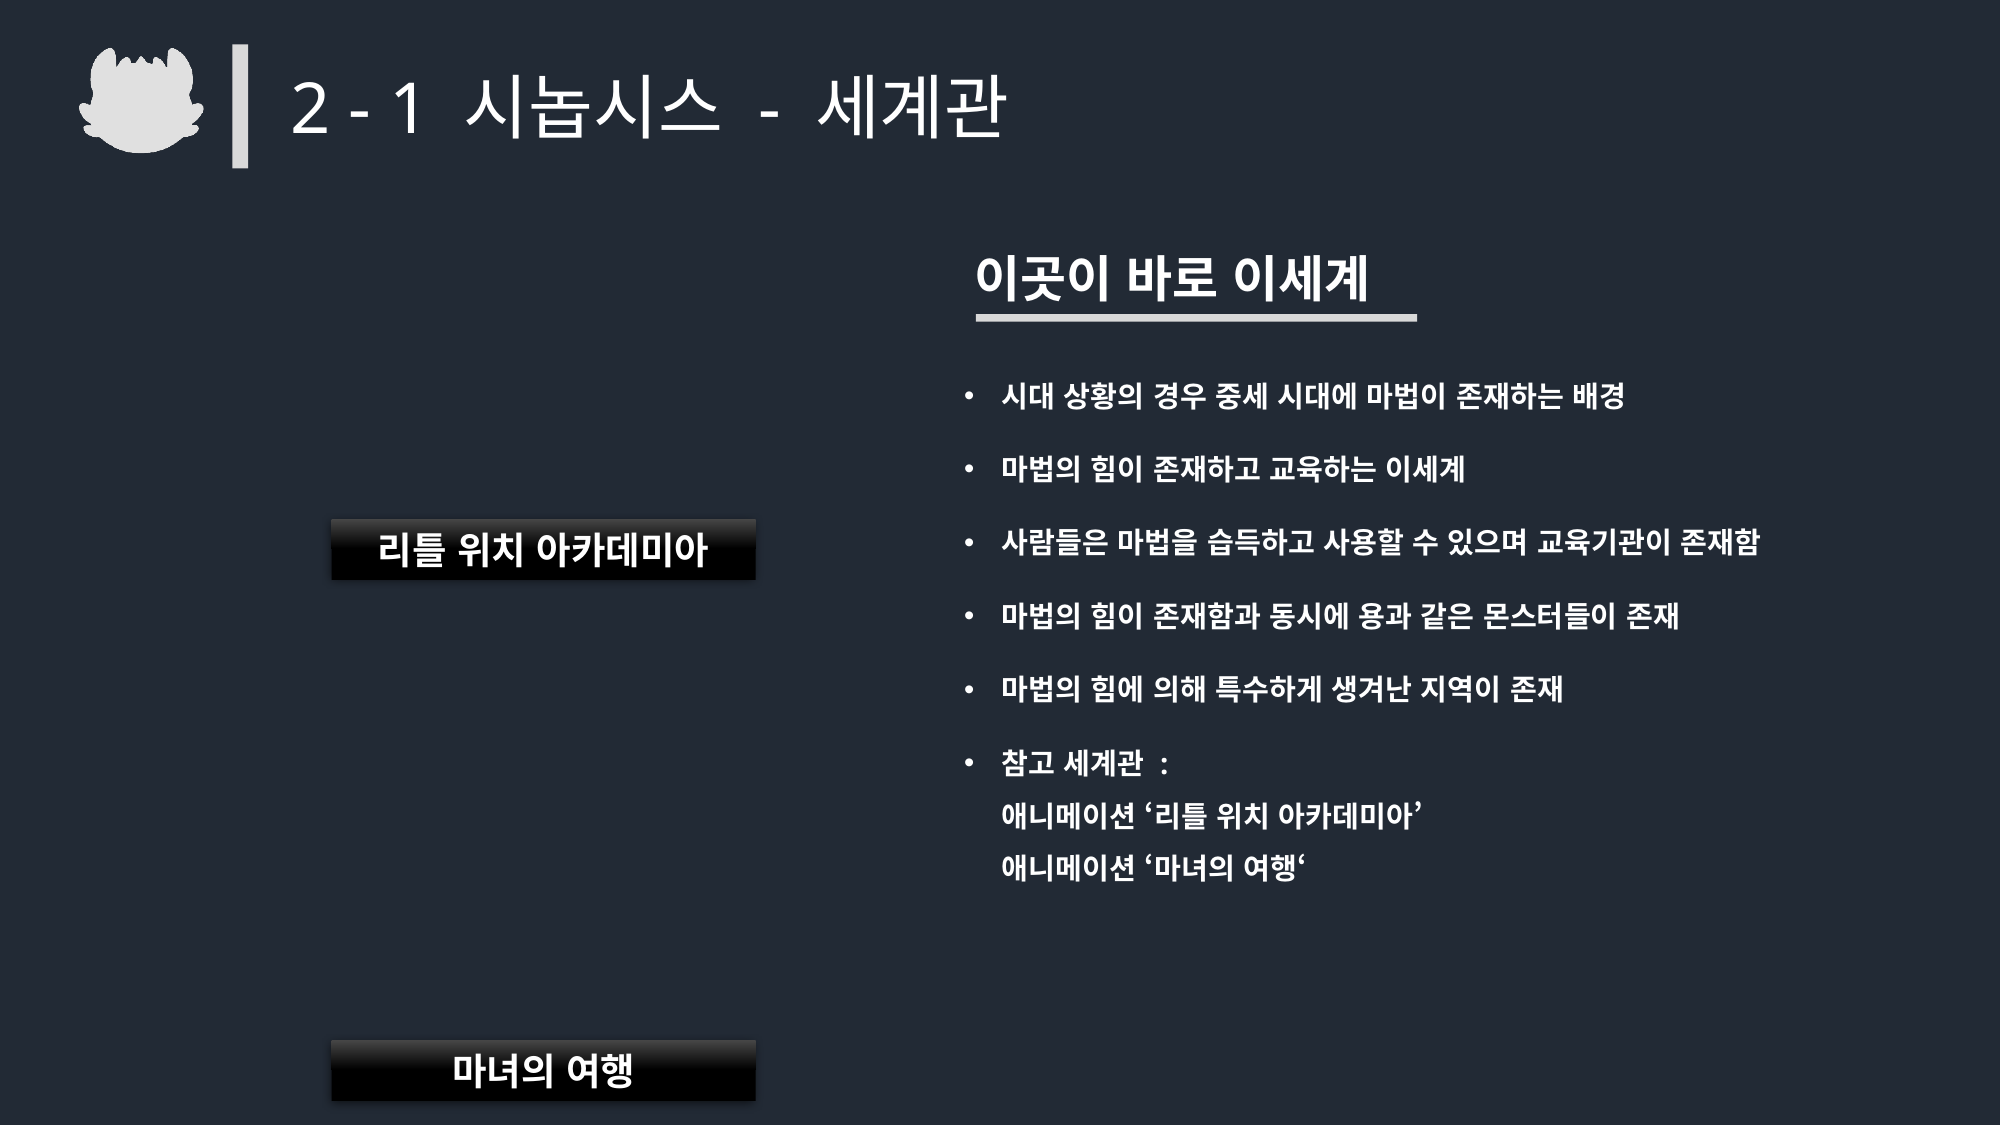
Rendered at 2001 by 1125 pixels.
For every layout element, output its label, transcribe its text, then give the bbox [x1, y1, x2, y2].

text_box [975, 313, 1418, 323]
text_box 시대 상황의 경우 중세 시대에 마법이 존재하는 배경 마법의 힘이 존재하고 교육하는 이세계 사람들은 마법을 습득하고 사용할 수 있으며 교육기관이 존재함 마법의 힘이 존재함과 동시에 용과 같은 몬스터들이 존재 마법의 힘에 의해 특수하게 생겨난 지역이 존재 참고 세계관 : 애니메이션 ‘리틀 위치 아카데미아’ 애니메이션 ‘마녀의 여행‘ [949, 352, 1897, 1013]
text_box 이곳이 바로 이세계 [959, 246, 1897, 322]
text_box [231, 43, 249, 169]
text_box 리틀 위치 아카데미아 [331, 519, 756, 580]
title 2 - 1 시놉시스 - 세계관 [275, 64, 1734, 156]
text_box 마녀의 여행 [331, 1040, 756, 1101]
picture [75, 44, 205, 156]
